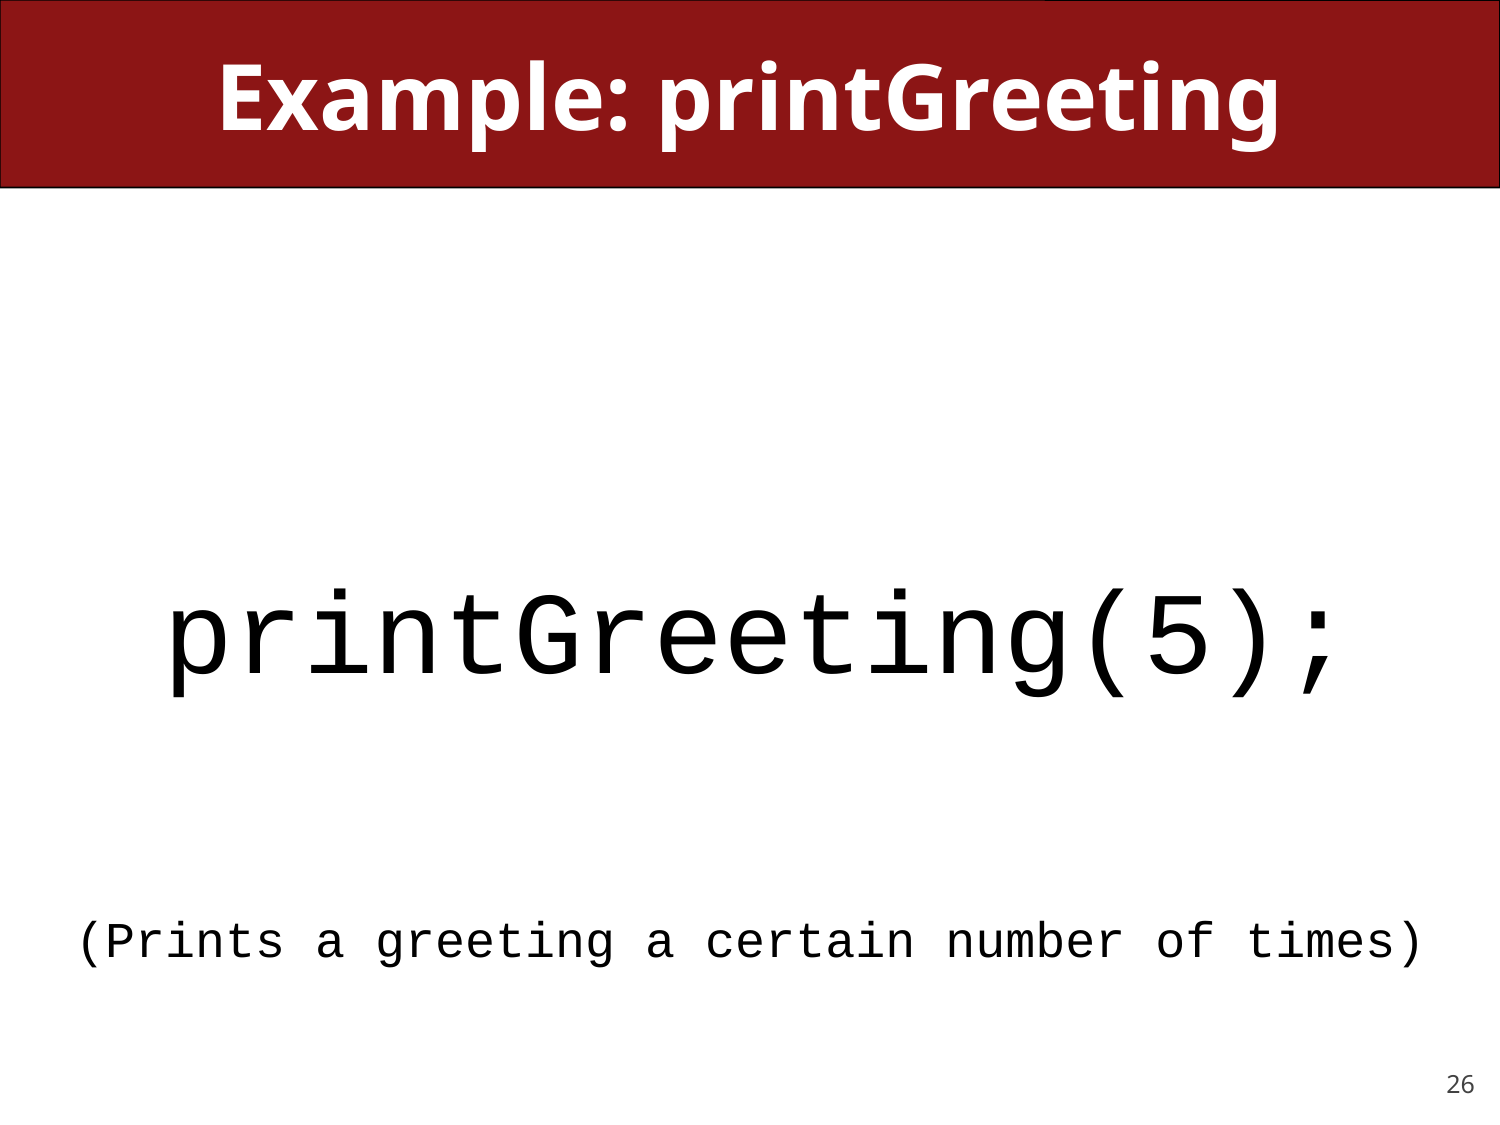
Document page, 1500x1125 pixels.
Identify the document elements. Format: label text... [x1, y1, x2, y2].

title Example: printGreeting [75, 0, 1425, 188]
text_box printGreeting(5); [148, 549, 1369, 705]
text_box (Prints a greeting a certain number of times) [60, 899, 1440, 975]
